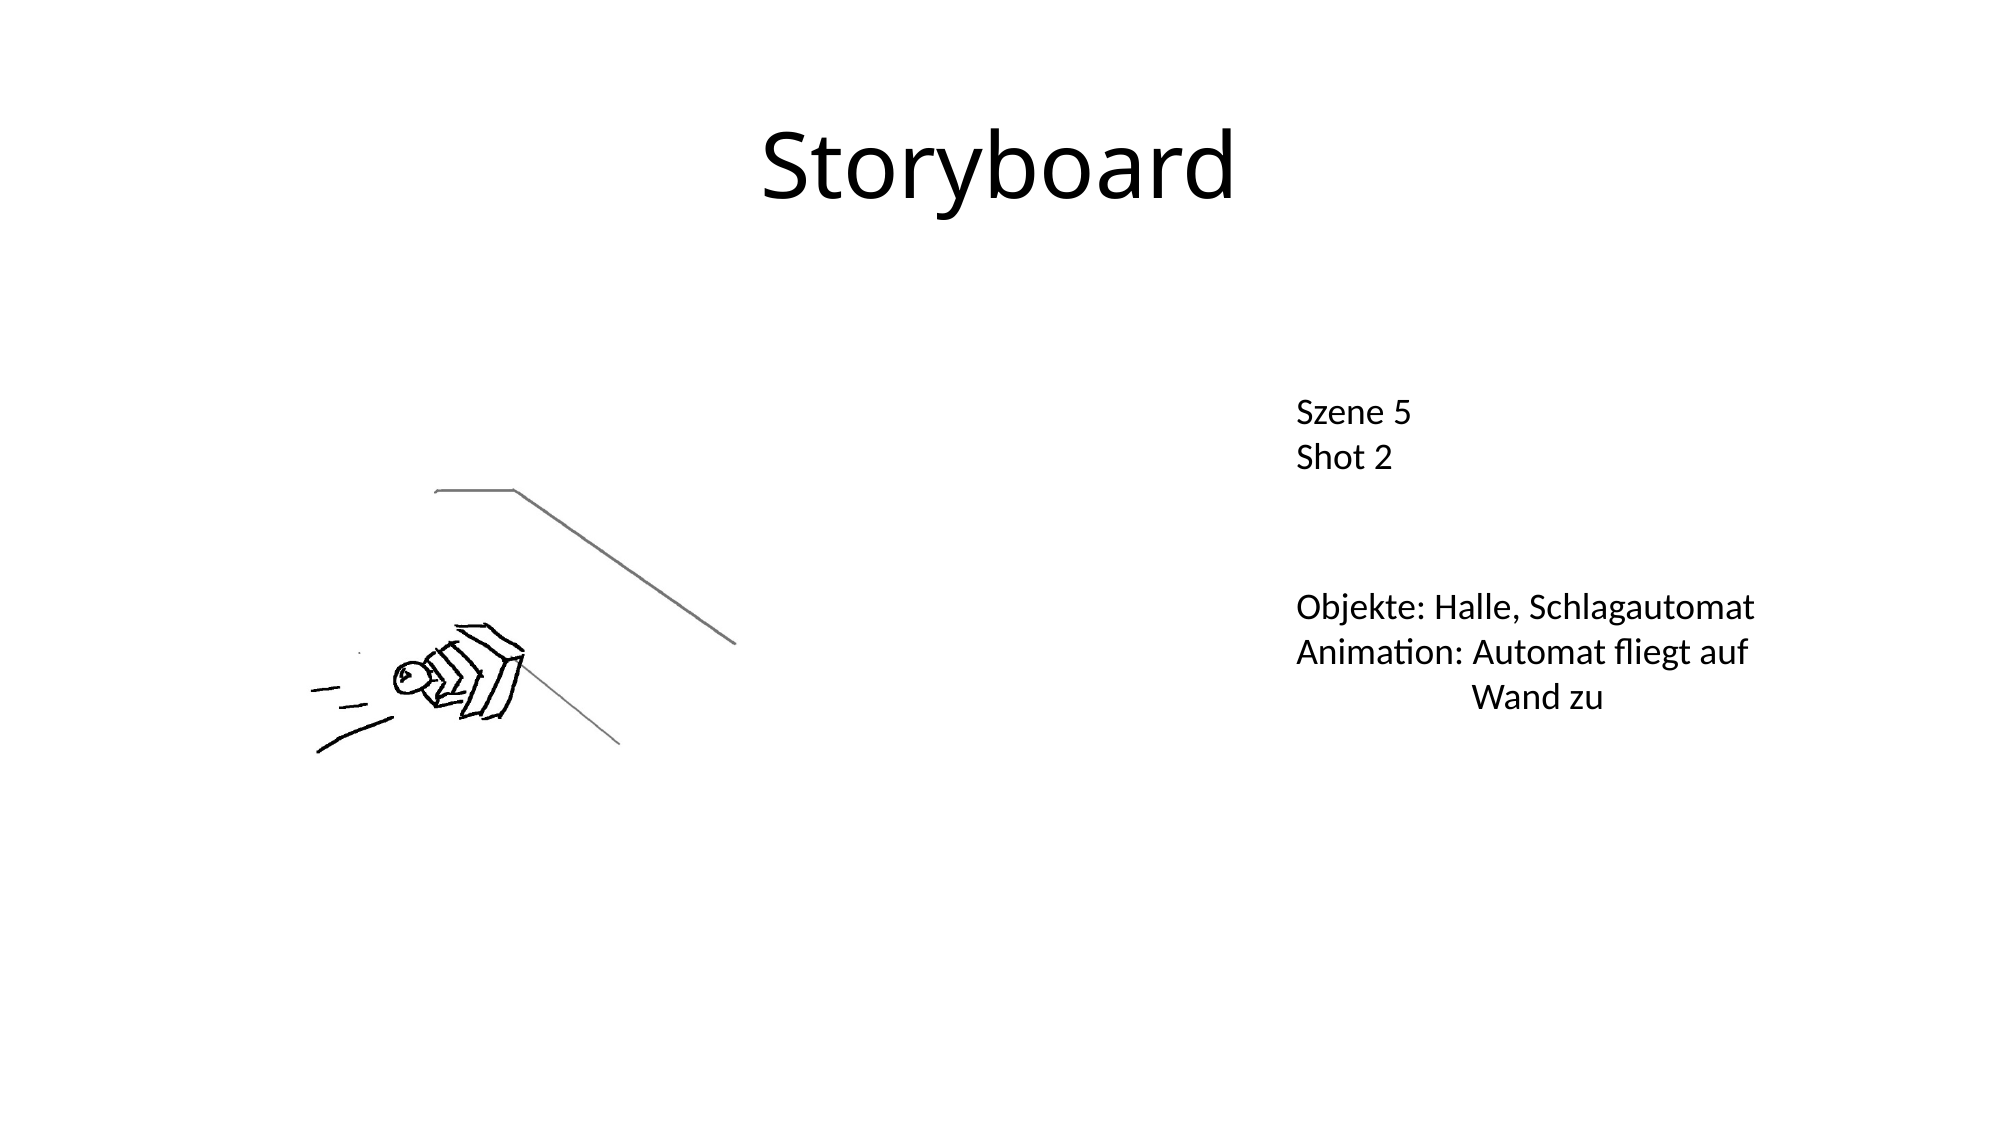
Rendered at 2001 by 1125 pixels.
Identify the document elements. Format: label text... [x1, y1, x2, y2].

title Storyboard [137, 59, 1863, 278]
text_box Szene 5 Shot 2 [1281, 379, 1819, 485]
text_box Objekte: Halle, Schlagautomat Animation: Automat fliegt auf Wand zu [1281, 574, 1863, 769]
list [137, 444, 850, 846]
